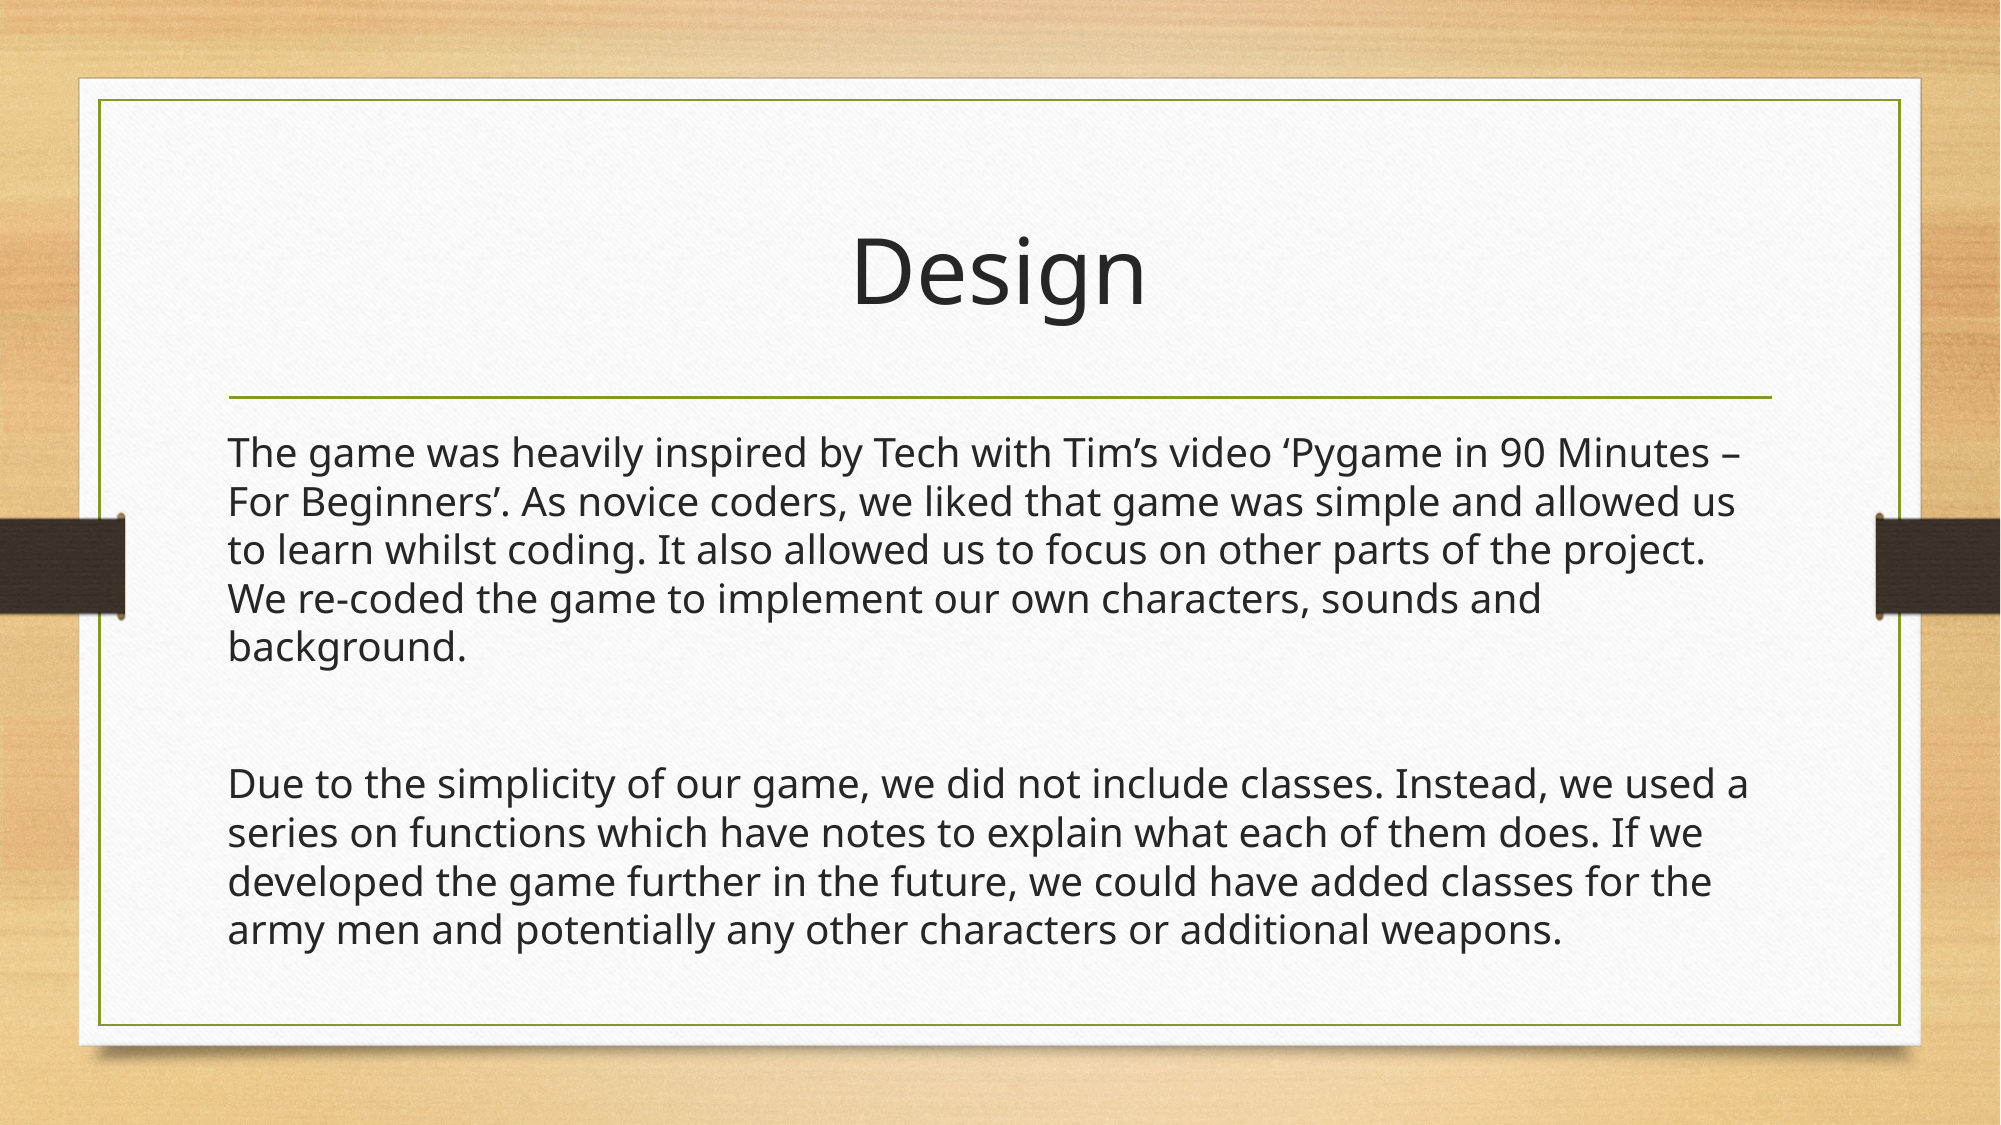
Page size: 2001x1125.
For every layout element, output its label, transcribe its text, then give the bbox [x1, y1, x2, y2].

list The game was heavily inspired by Tech with Tim’s video ‘Pygame in 90 Minutes – For Beginners’. As novice coders, we liked that game was simple and allowed us to learn whilst coding. It also allowed us to focus on other parts of the project. We re-coded the game to implement our own characters, sounds and background. Due to the simplicity of our game, we did not include classes. Instead, we used a series on functions which have notes to explain what each of them does. If we developed the game further in the future, we could have added classes for the army men and potentially any other characters or additional weapons. [212, 419, 1788, 964]
picture [0, 0, 2001, 1125]
title Design [212, 161, 1788, 375]
